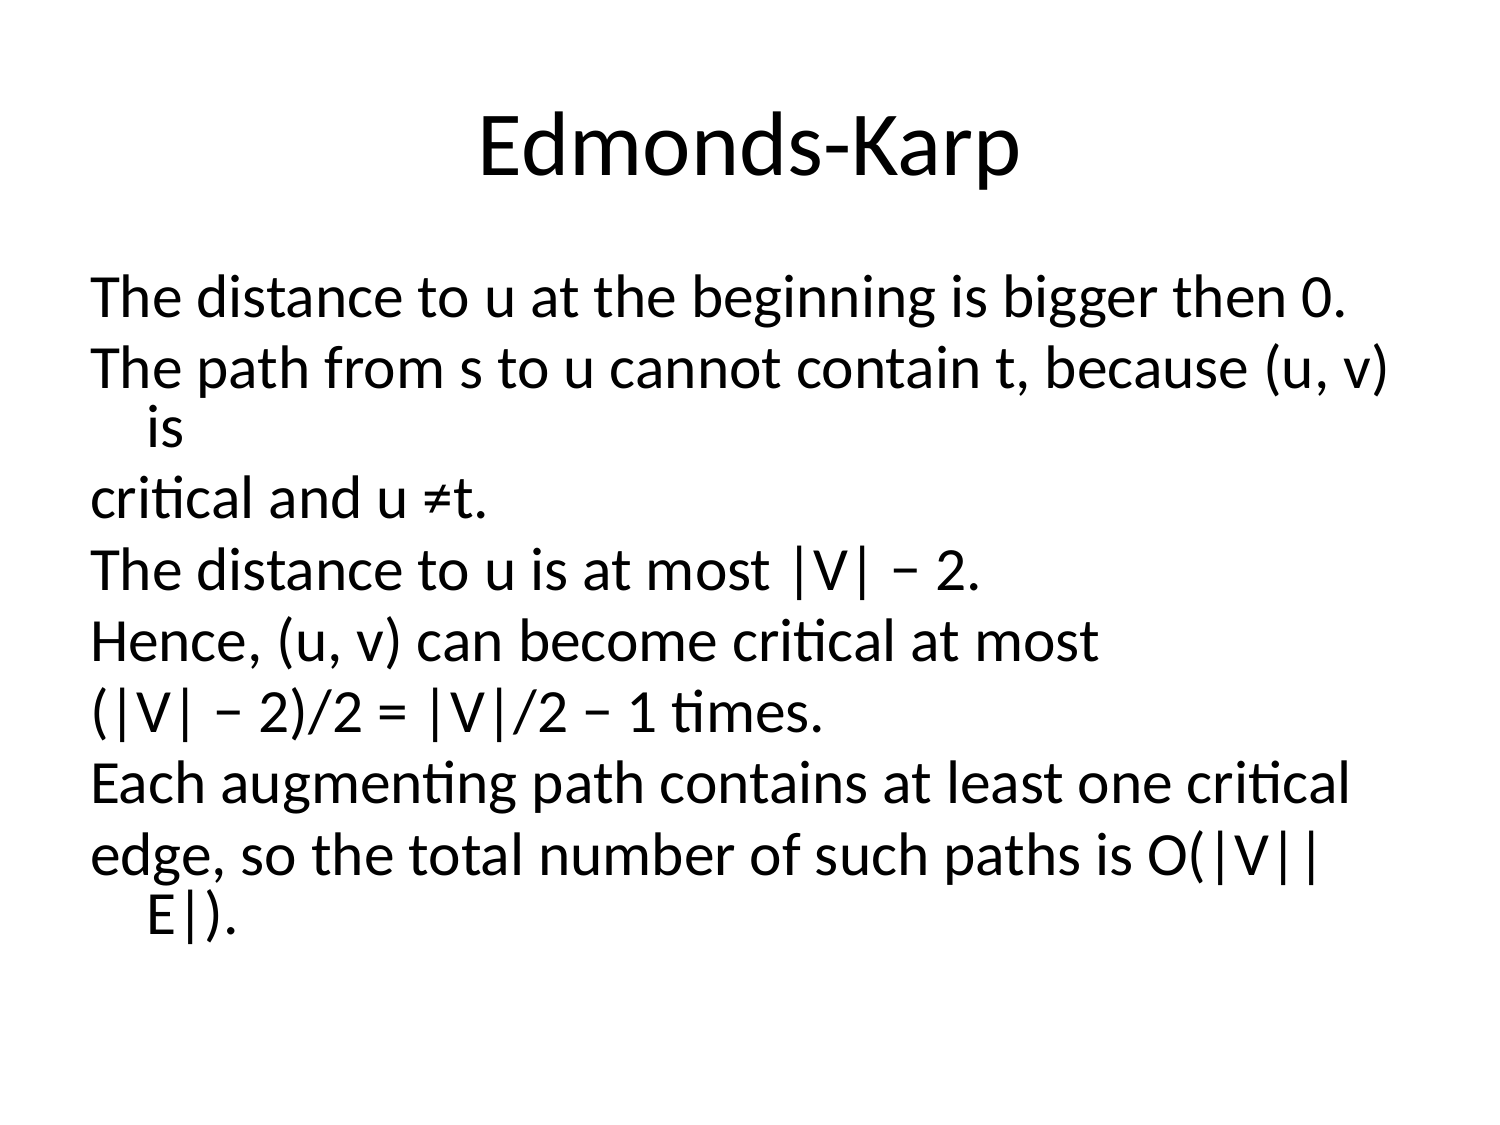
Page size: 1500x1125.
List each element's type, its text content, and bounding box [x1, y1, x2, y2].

list The distance to u at the beginning is bigger then 0. The path from s to u cannot contain t, because (u, v) is critical and u ≠t. The distance to u is at most |V| − 2. Hence, (u, v) can become critical at most (|V| − 2)/2 = |V|/2 − 1 times. Each augmenting path contains at least one critical edge, so the total number of such paths is O(|V||E|). [75, 262, 1425, 1005]
title Edmonds-Karp [75, 45, 1425, 233]
